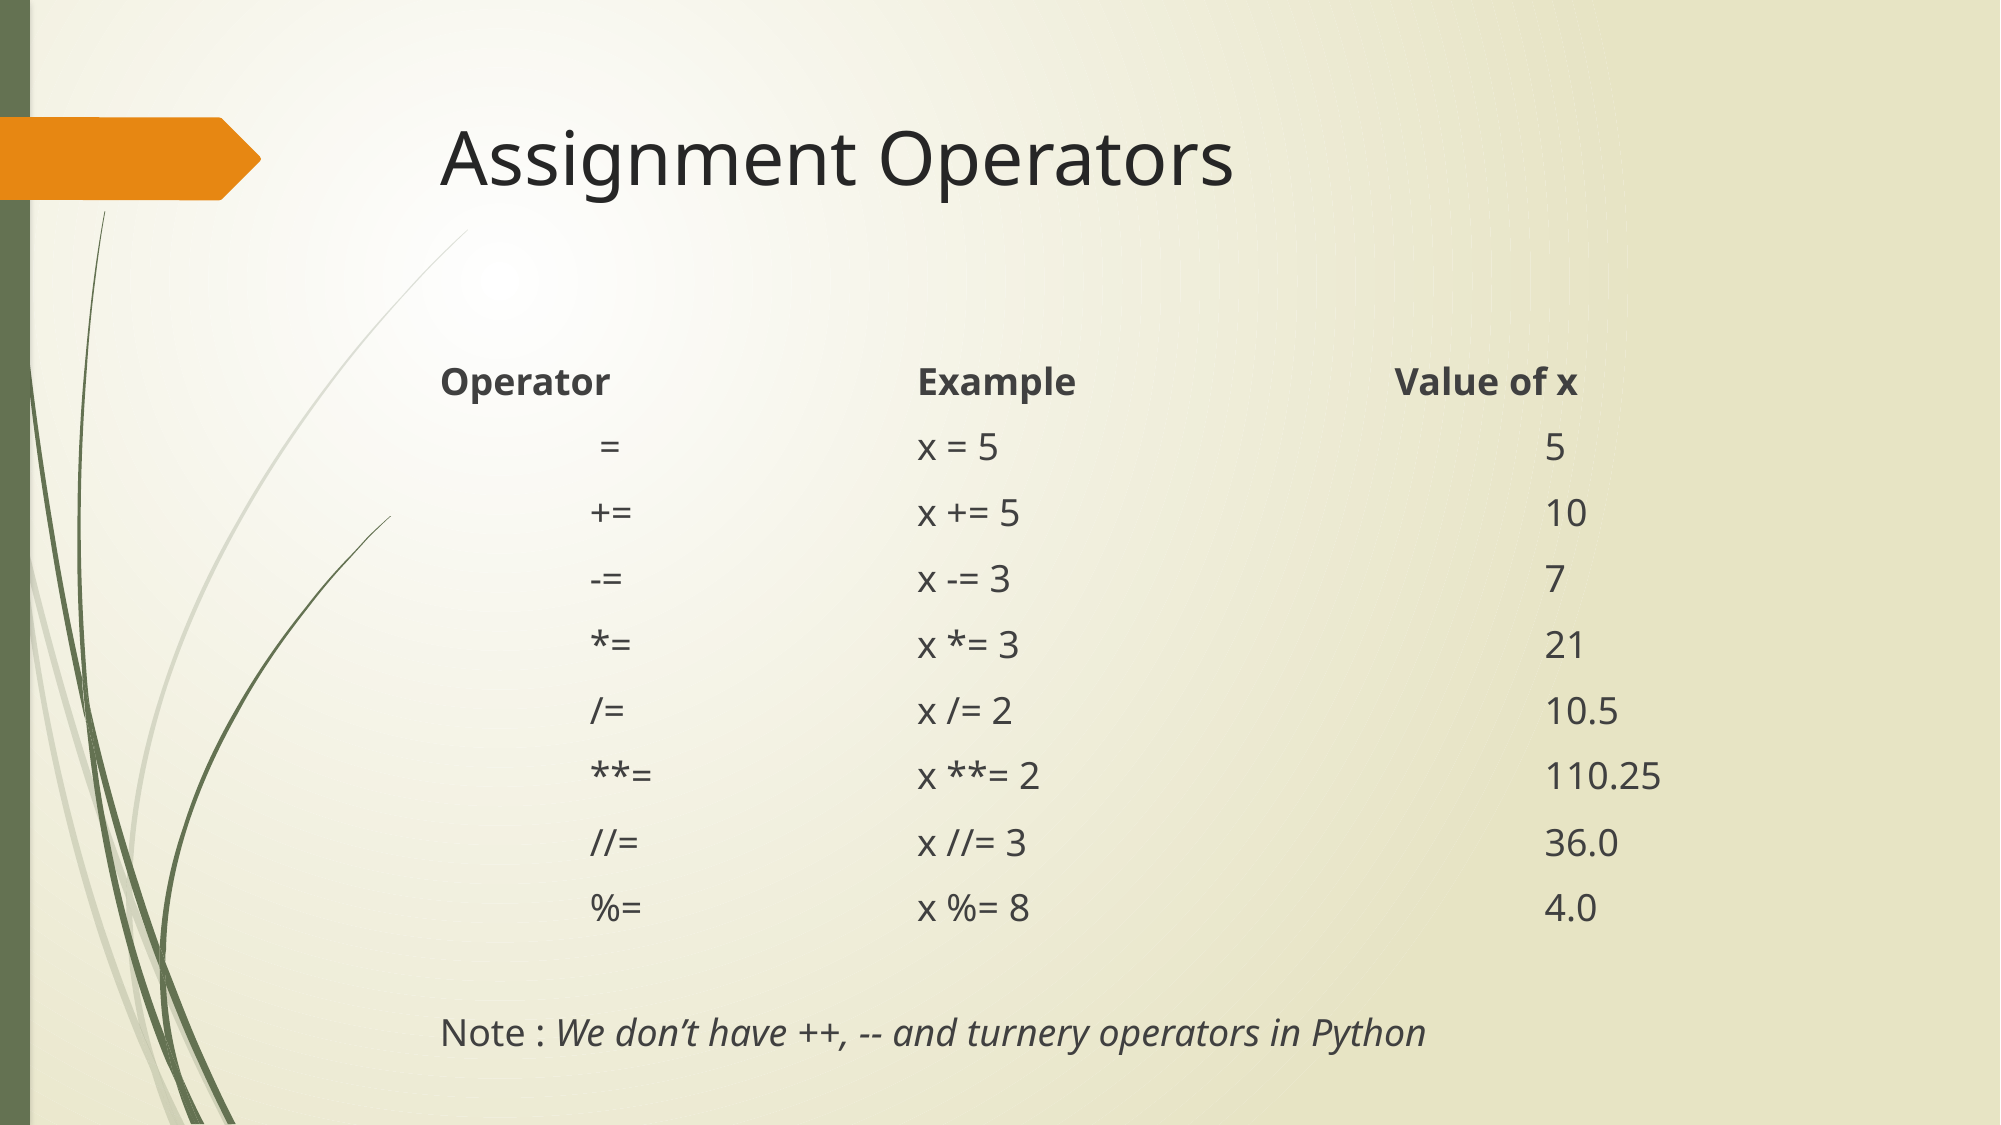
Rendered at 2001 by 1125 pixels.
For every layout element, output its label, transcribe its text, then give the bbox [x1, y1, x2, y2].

list Operator = += -= *= /= **= //= %= Example x = 5 x += 5 x -= 3 x *= 3 x /= 2 x **= 2 x //= 3 x %= 8 Value of x 5 10 7 21 10.5 110.25 36.0 4.0 [424, 350, 1888, 970]
text_box Note : We don’t have ++, -- and turnery operators in Python [424, 1001, 1888, 1080]
title Assignment Operators [425, 102, 1888, 313]
